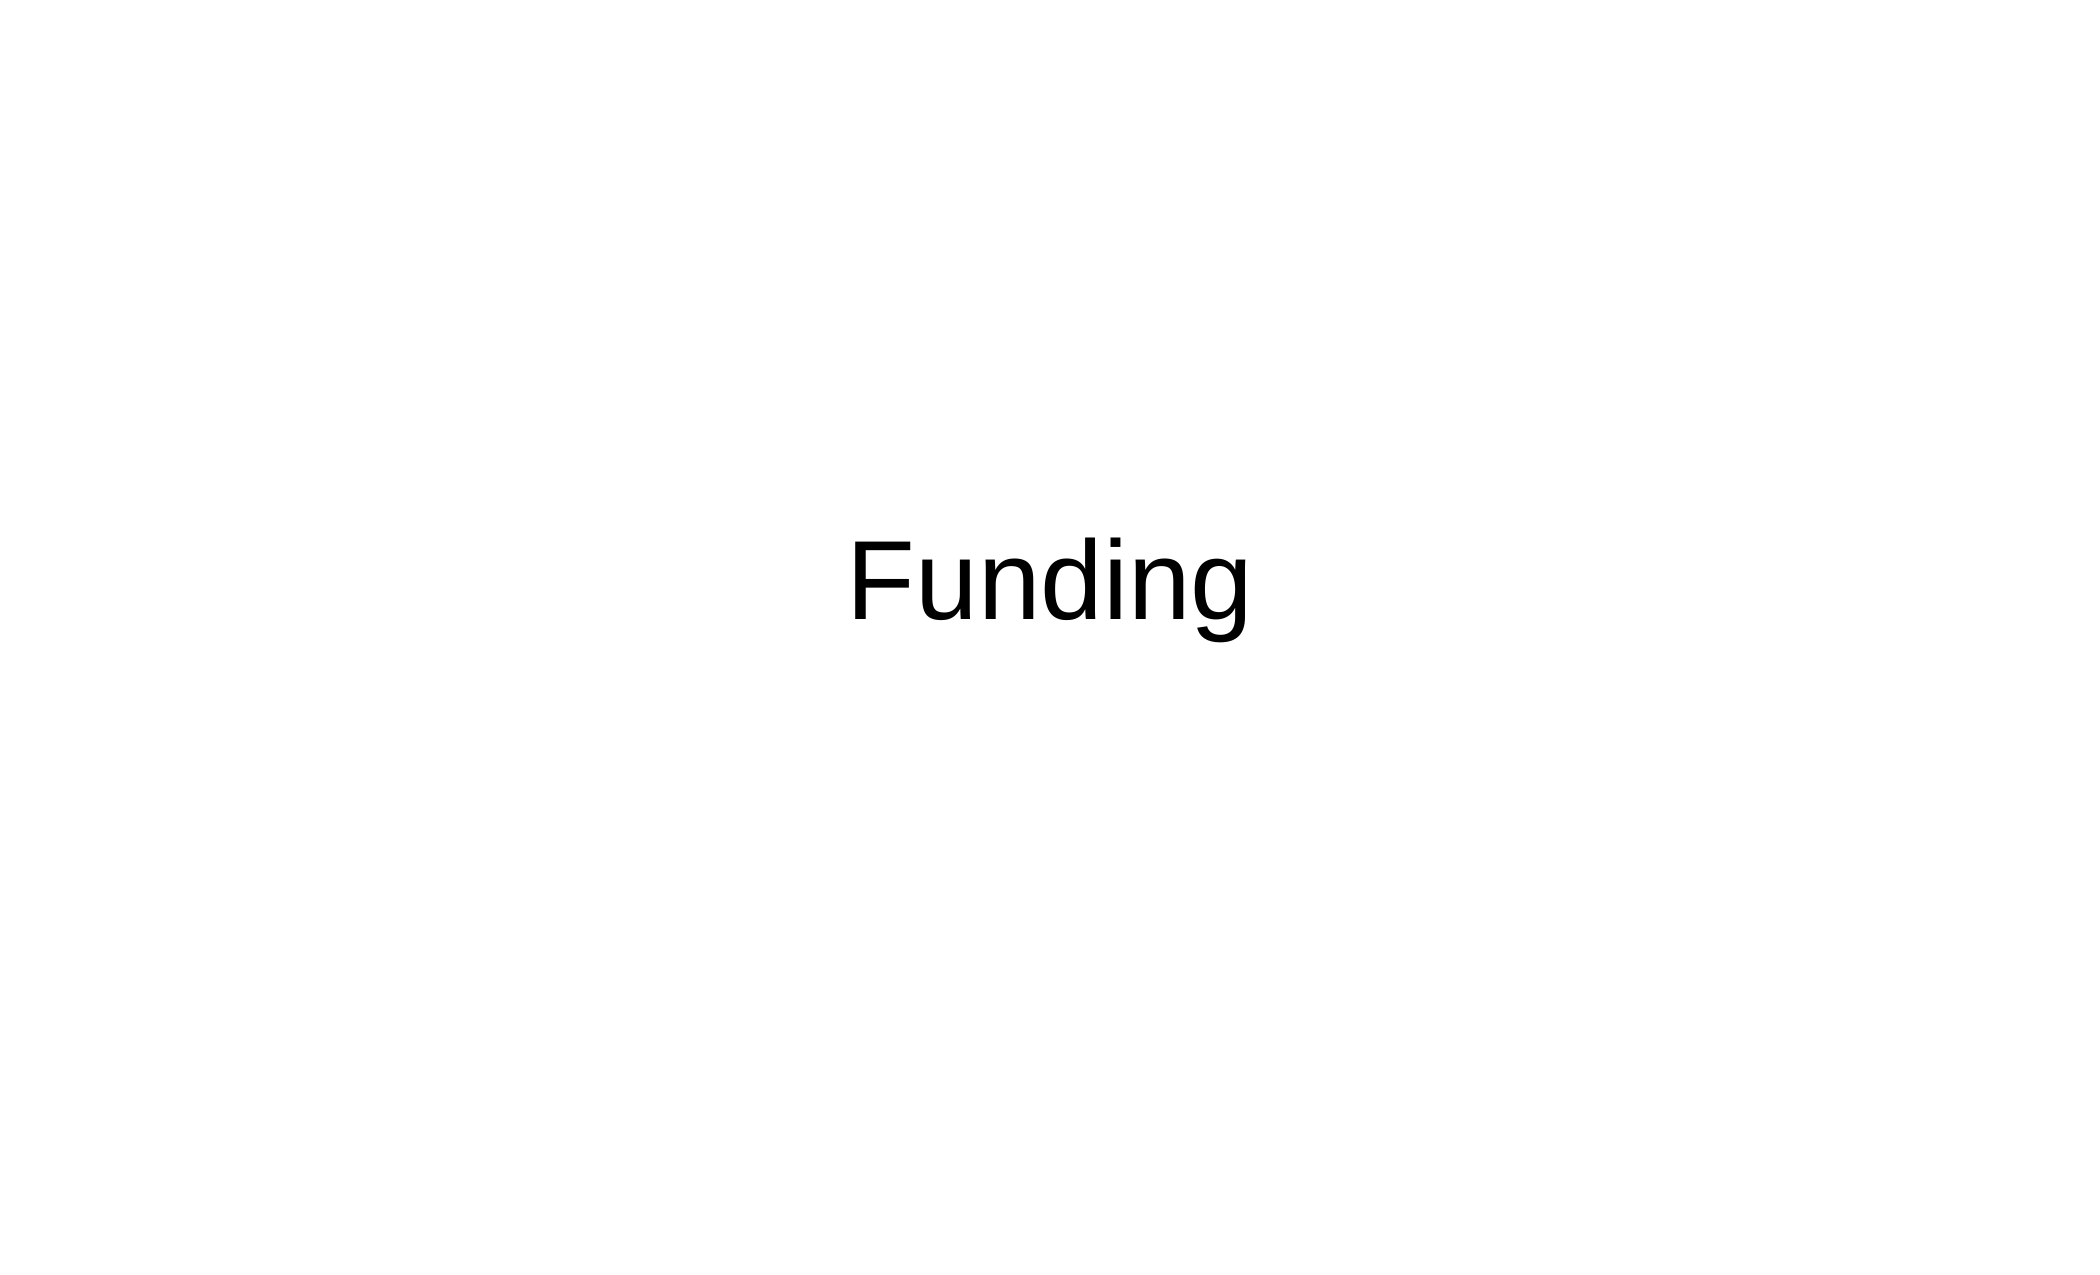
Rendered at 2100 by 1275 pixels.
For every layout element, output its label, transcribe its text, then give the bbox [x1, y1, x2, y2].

title Funding [157, 506, 1943, 643]
